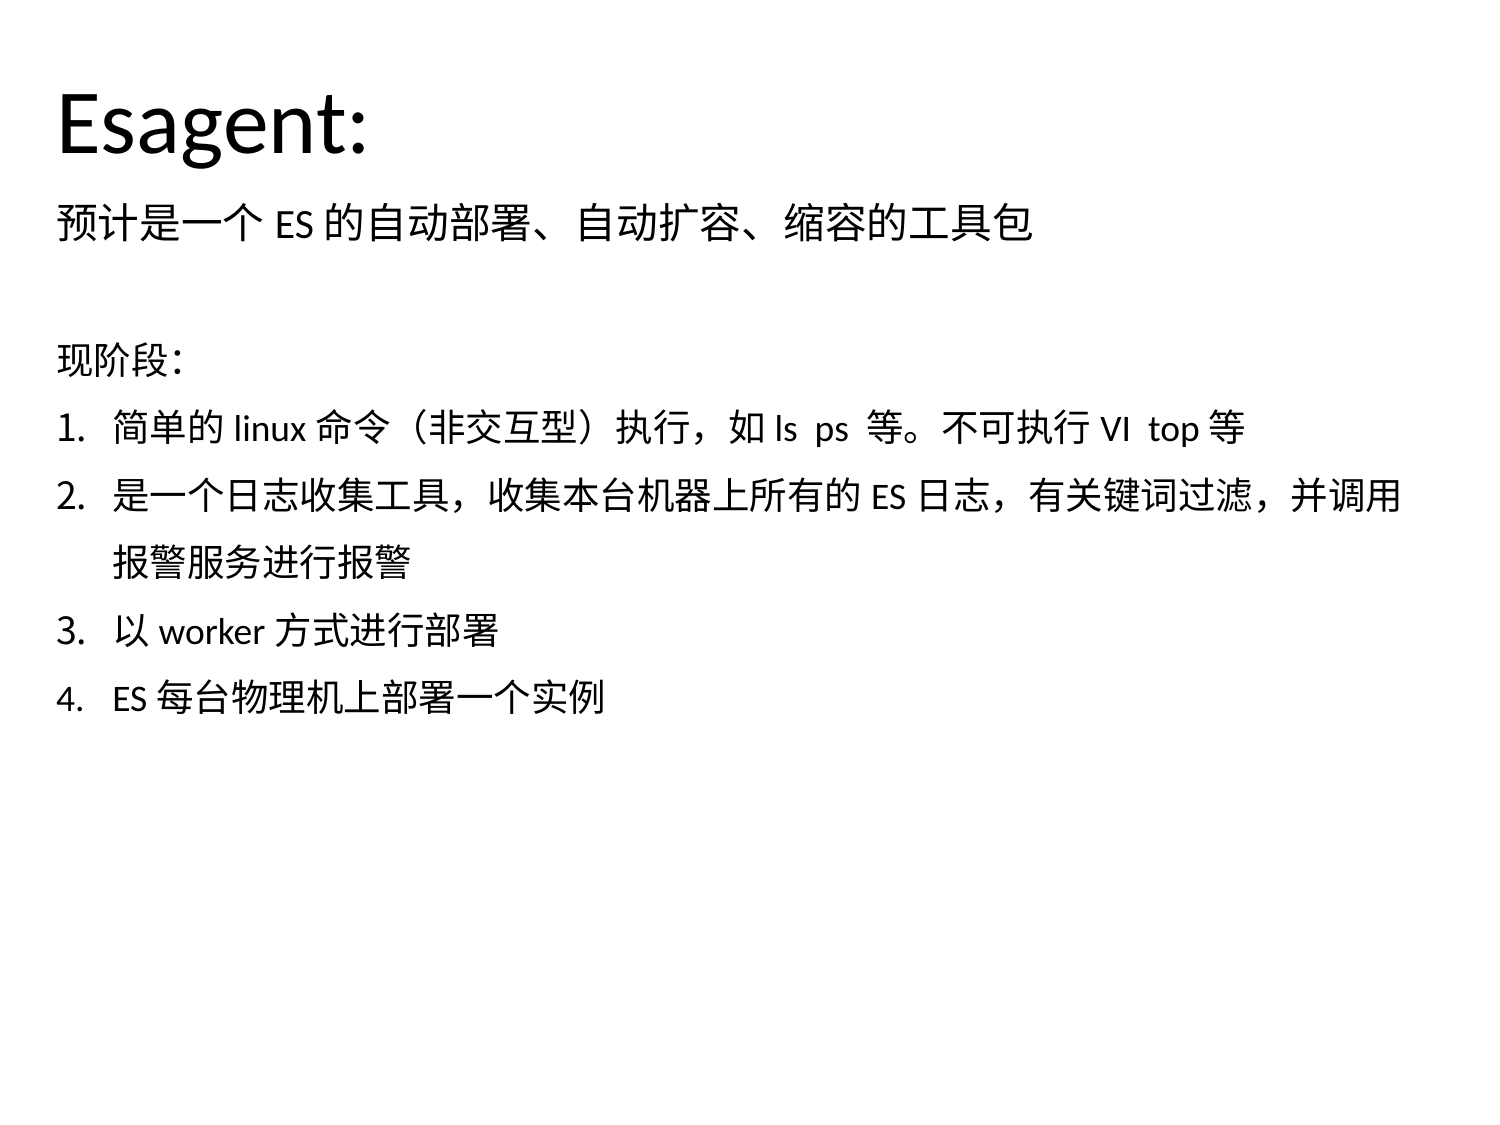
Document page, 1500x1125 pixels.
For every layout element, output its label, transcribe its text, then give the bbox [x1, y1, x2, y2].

text_box Esagent: 预计是一个ES的自动部署、自动扩容、缩容的工具包 现阶段： 简单的linux命令（非交互型）执行，如ls ps 等。不可执行VI top等 是一个日志收集工具，收集本台机器上所有的ES日志，有关键词过滤，并调用报警服务进行报警 以worker方式进行部署 ES每台物理机上部署一个实例 [41, 54, 1436, 772]
